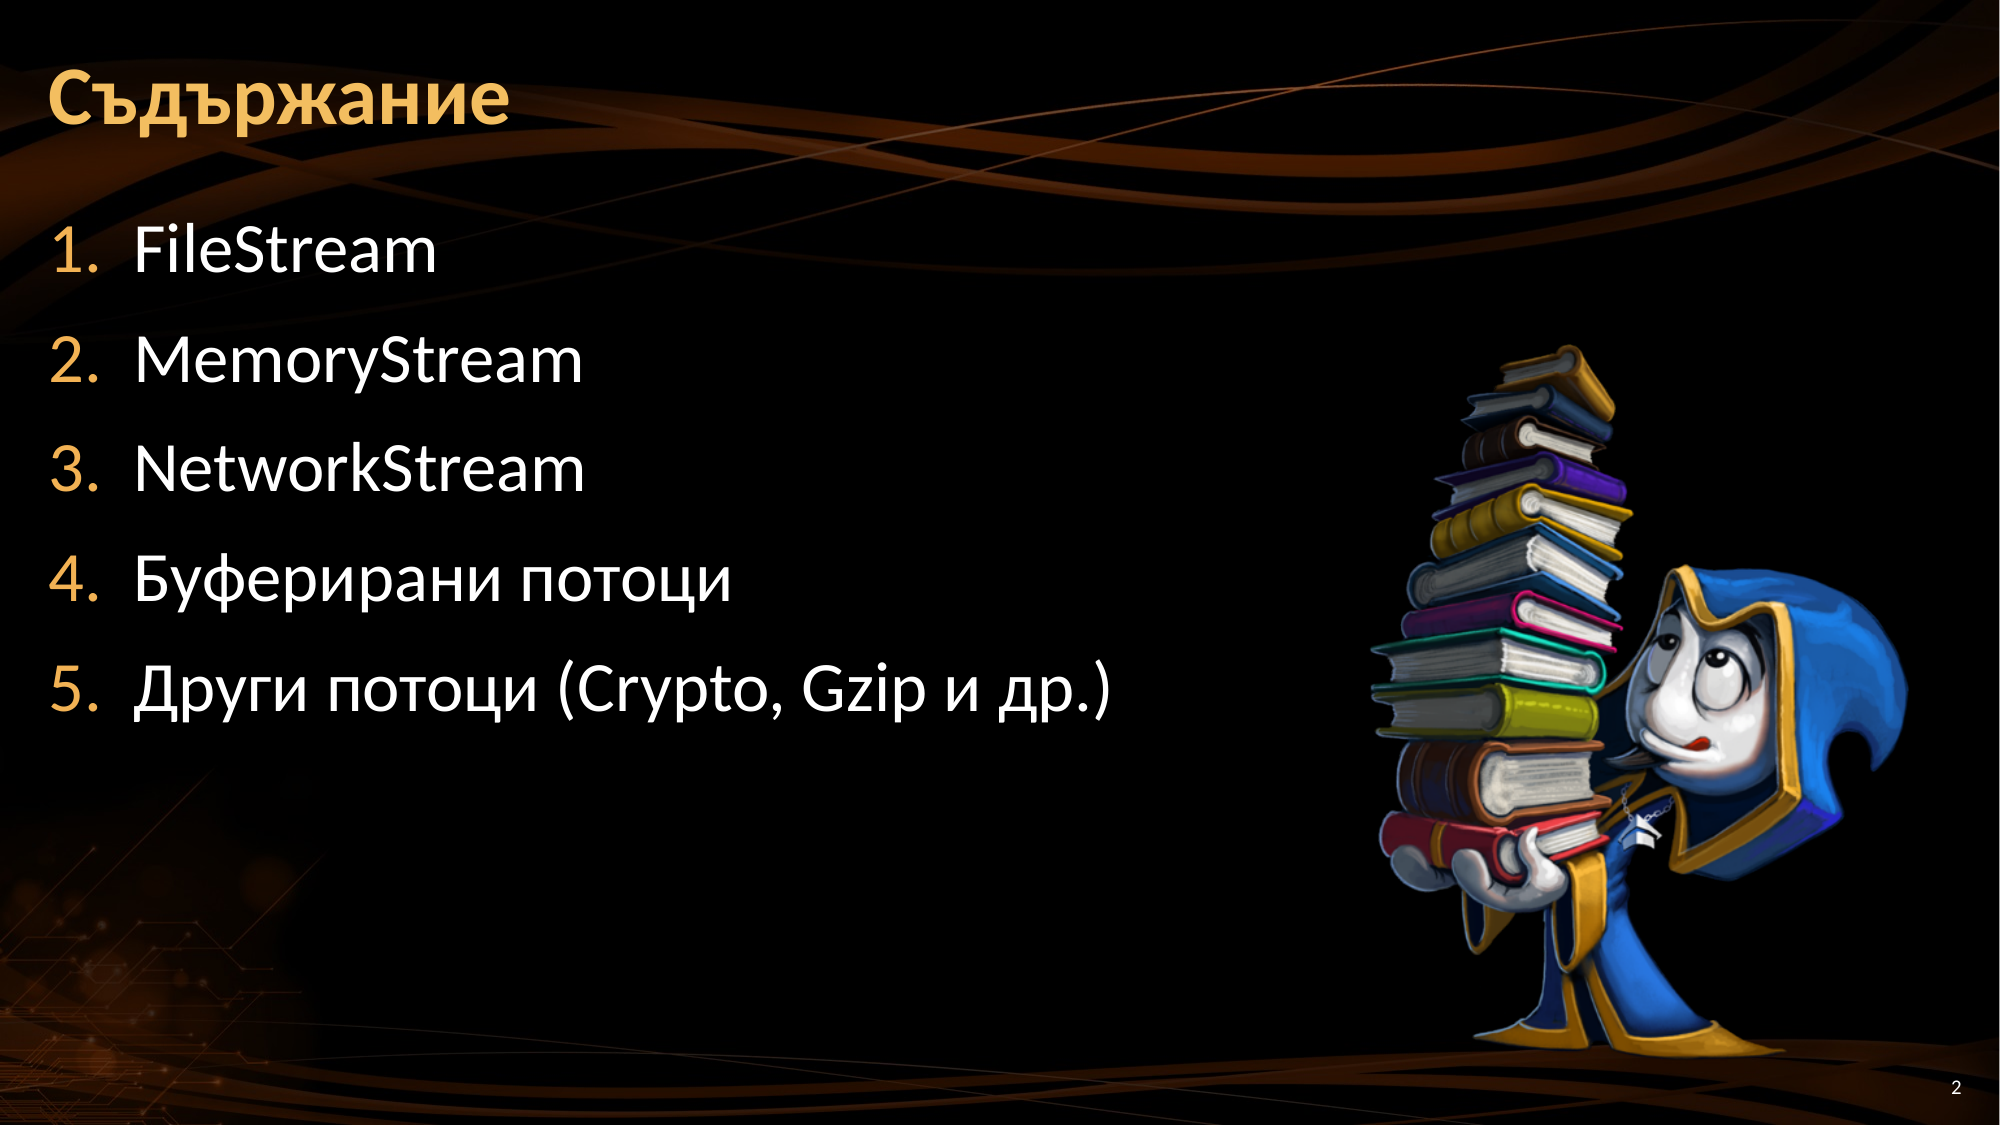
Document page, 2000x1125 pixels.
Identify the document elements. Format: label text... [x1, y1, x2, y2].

picture [0, 0, 2000, 1125]
list FileStream MemoryStream NetworkStream Буферирани потоци Други потоци (Crypto, Gzip и др.) [31, 195, 1968, 1103]
title Съдържание [30, 6, 1602, 189]
